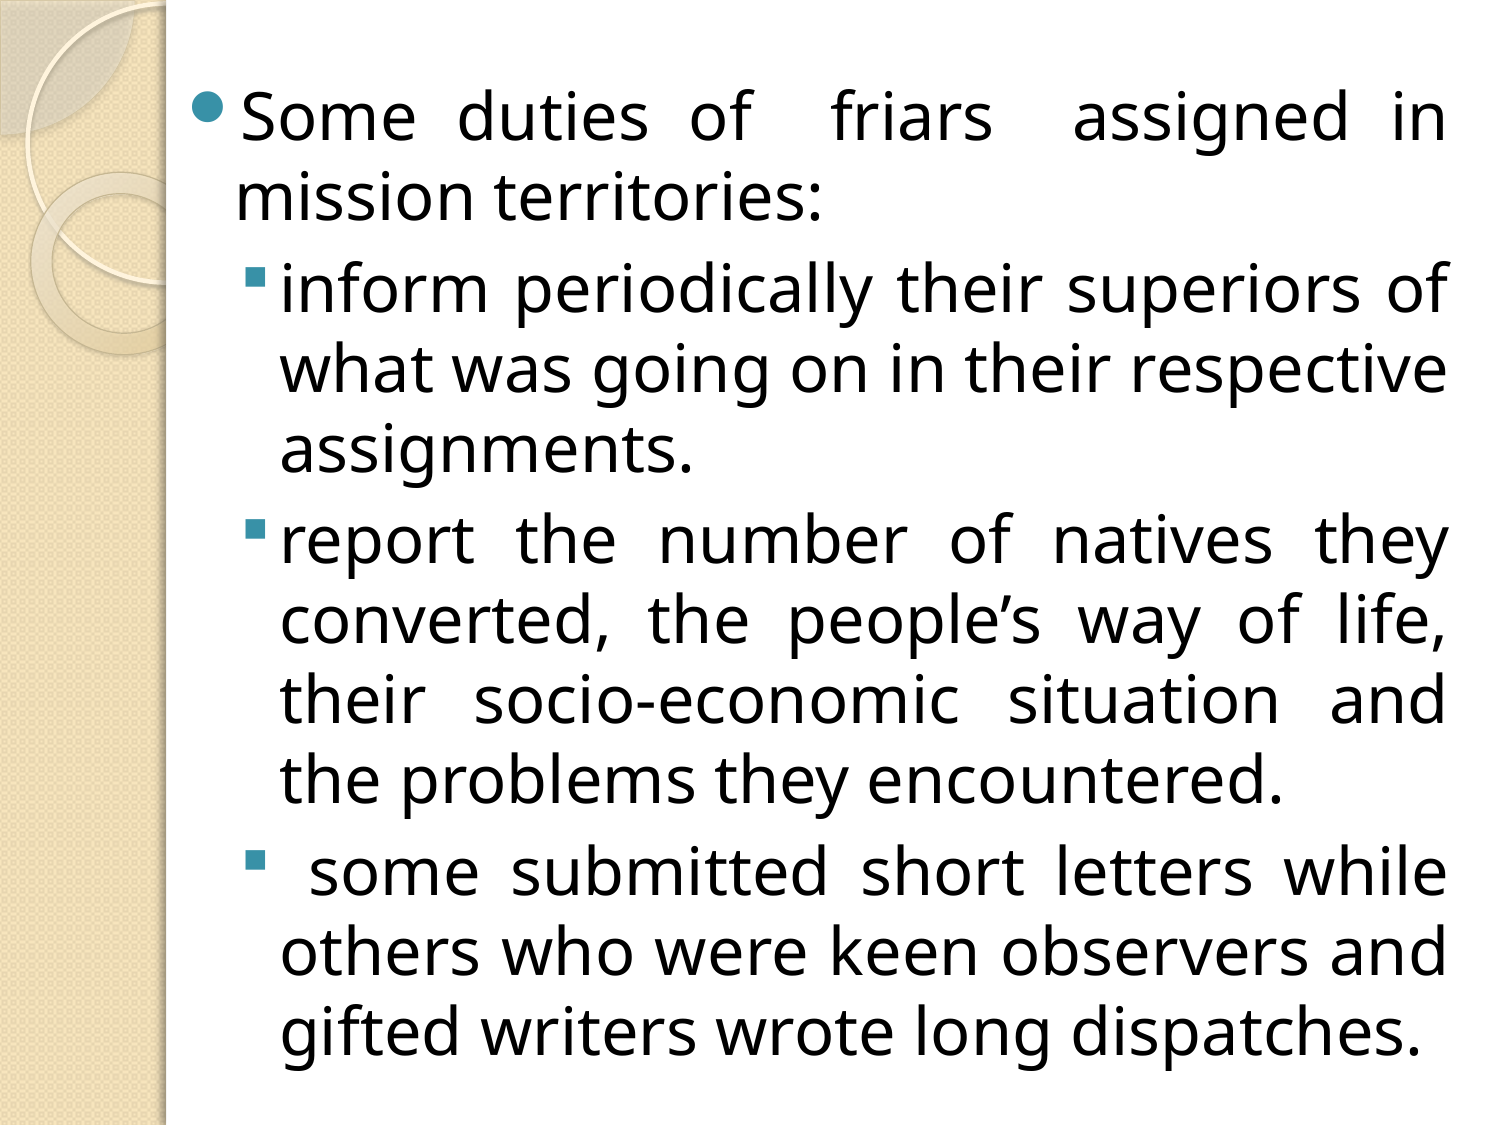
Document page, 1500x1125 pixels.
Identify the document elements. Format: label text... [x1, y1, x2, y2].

list Some duties of friars assigned in mission territories: inform periodically their superiors of what was going on in their respective assignments. report the number of natives they converted, the people’s way of life, their socio-economic situation and the problems they encountered. some submitted short letters while others who were keen observers and gifted writers wrote long dispatches. [159, 66, 1466, 1094]
